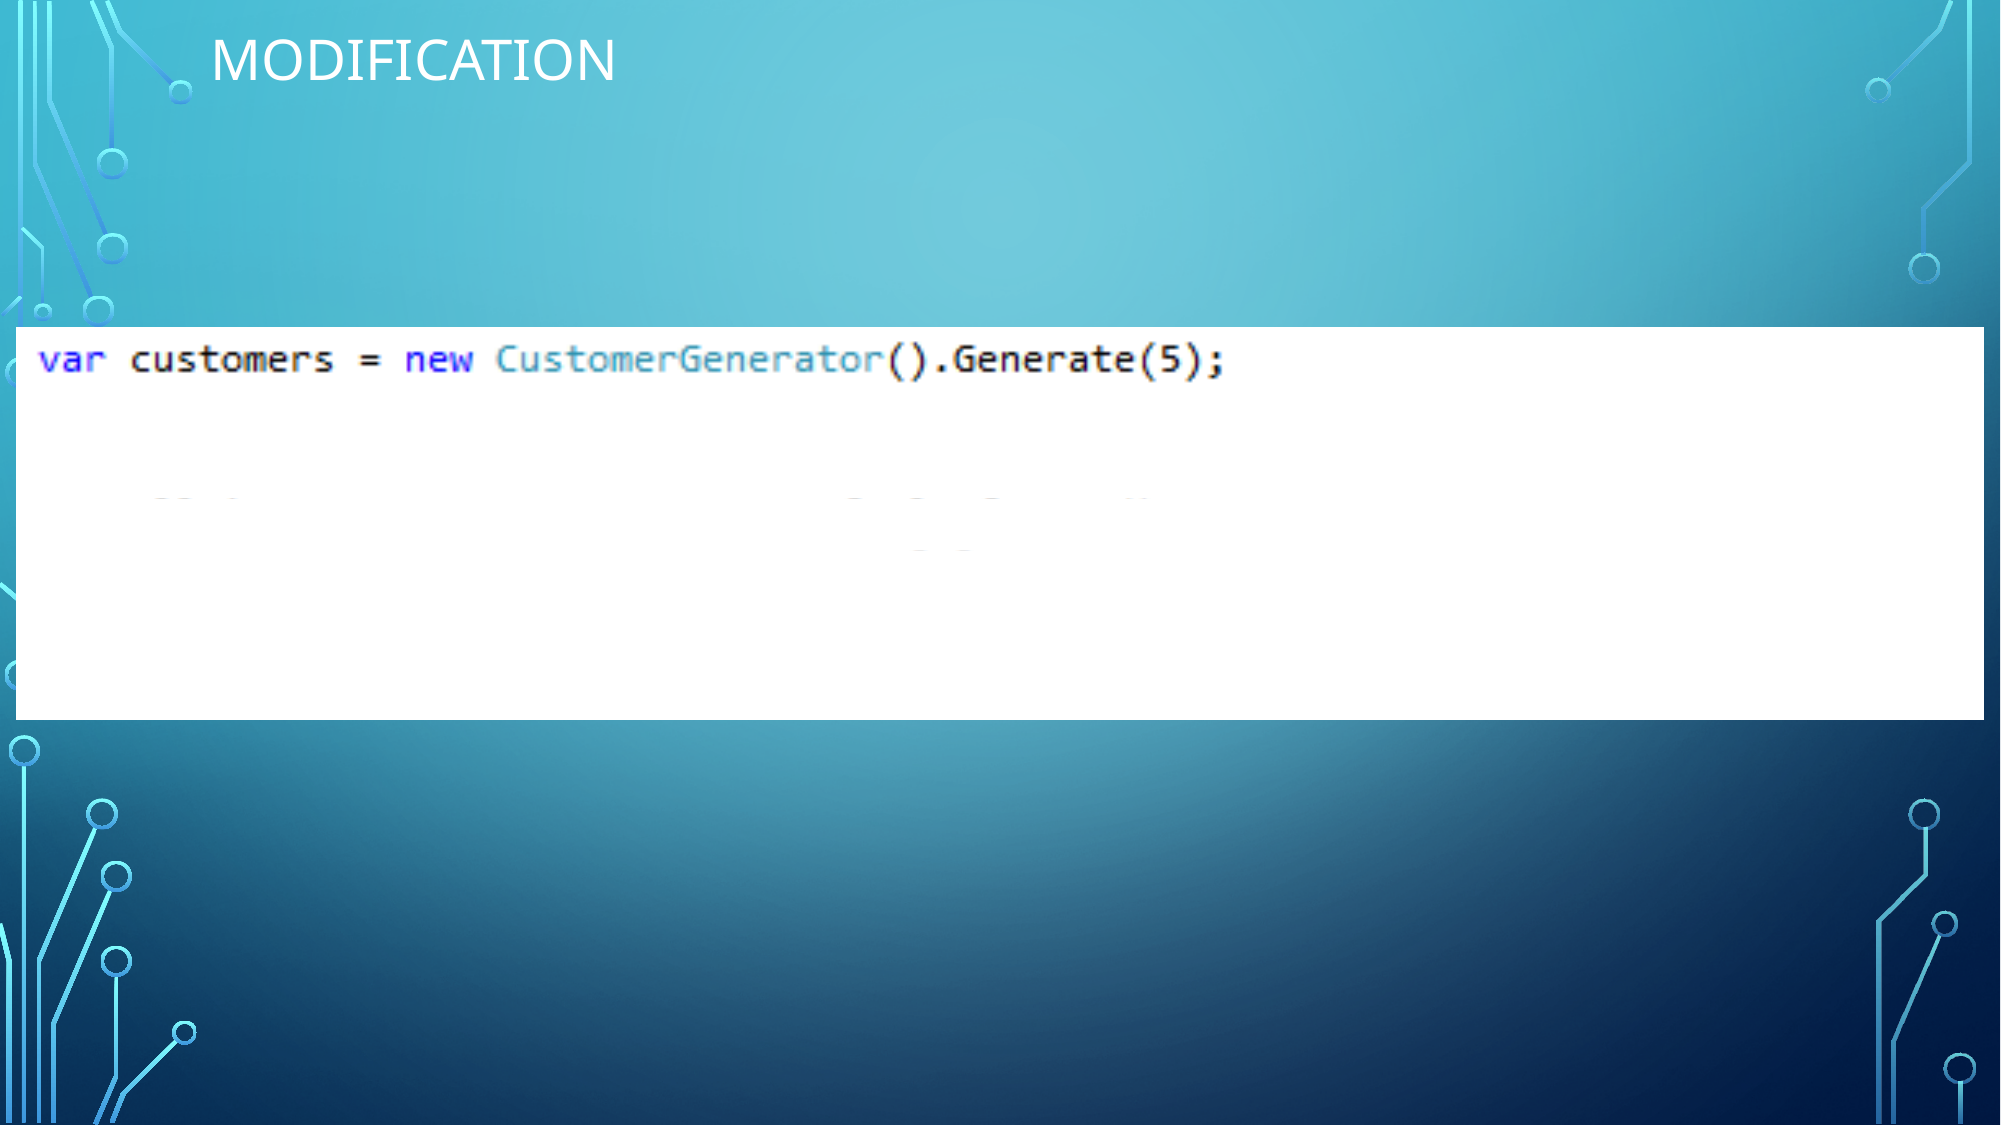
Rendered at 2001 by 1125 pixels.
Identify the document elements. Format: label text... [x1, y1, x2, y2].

picture [16, 327, 1984, 720]
title Modification [195, 24, 1854, 101]
